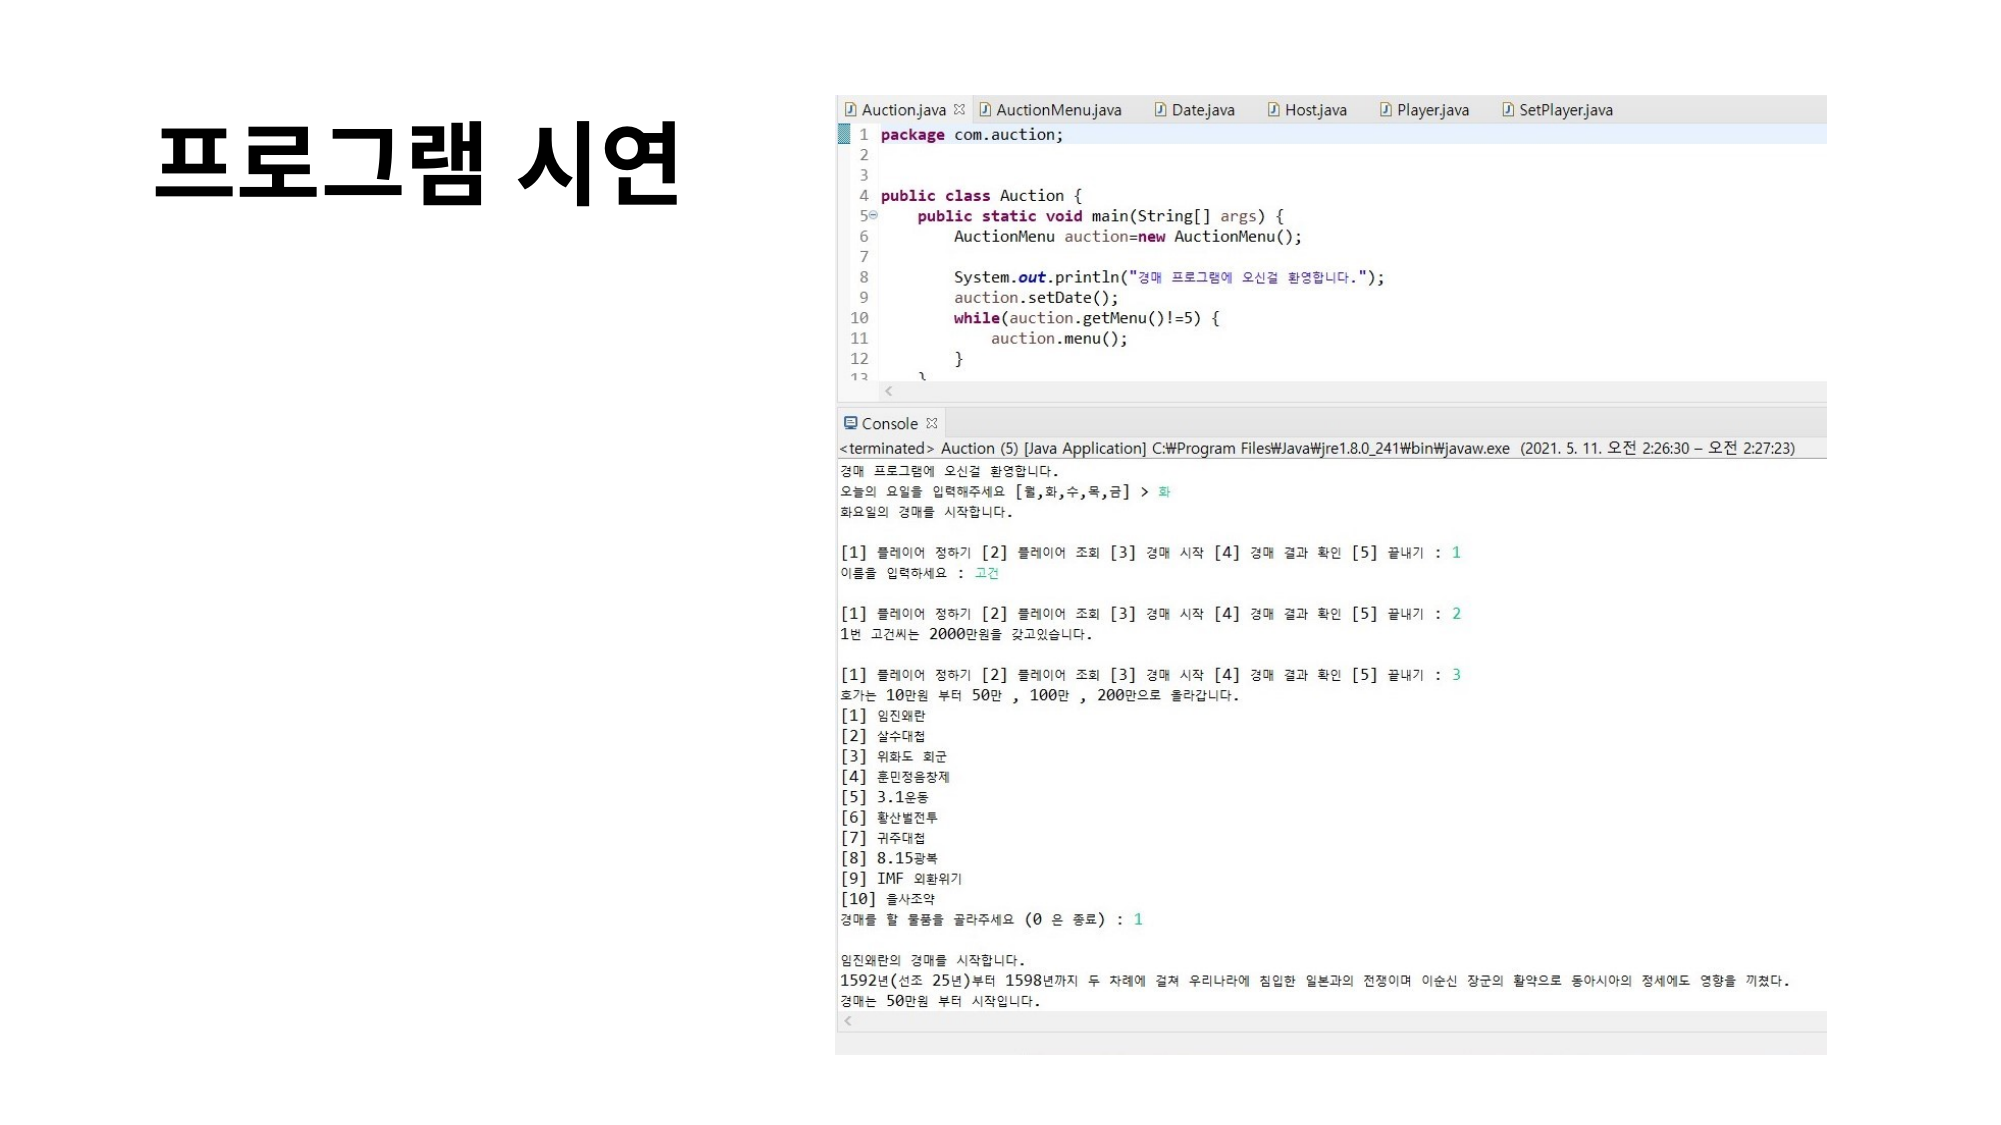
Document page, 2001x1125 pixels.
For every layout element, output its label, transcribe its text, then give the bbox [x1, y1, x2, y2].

picture [835, 95, 1827, 1055]
title 프로그램 시연 [137, 59, 1863, 278]
